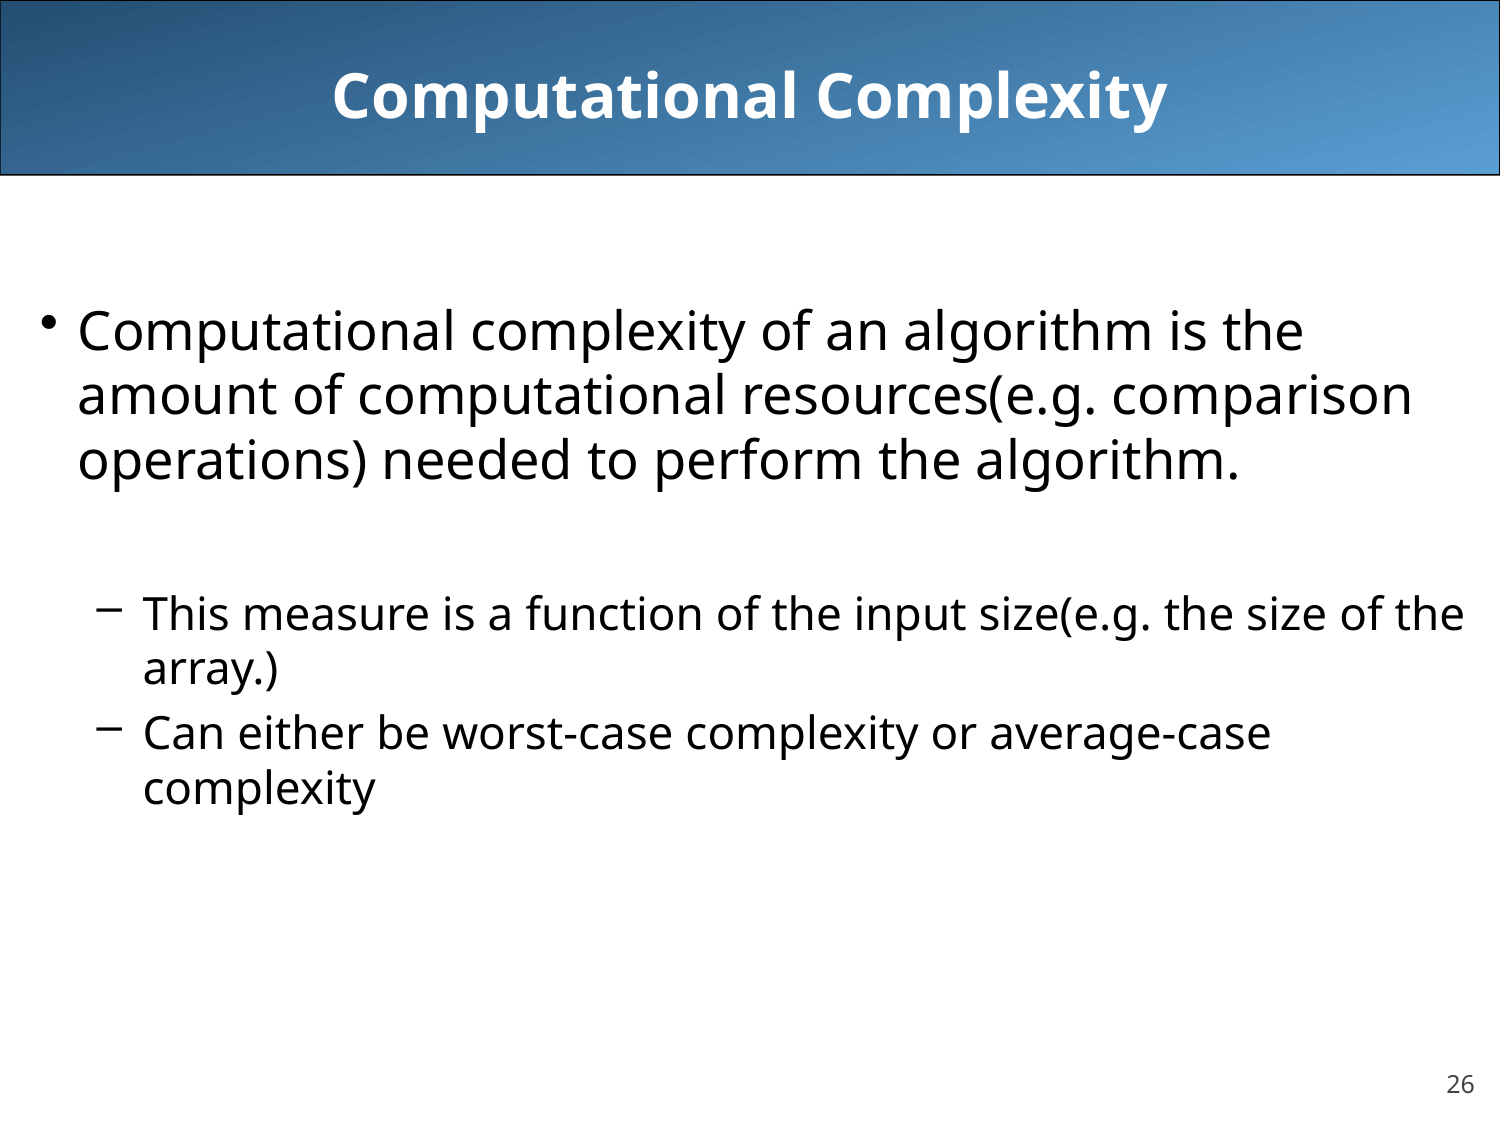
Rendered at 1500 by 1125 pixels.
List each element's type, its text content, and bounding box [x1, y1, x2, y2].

title Computational Complexity [75, 0, 1425, 188]
list Computational complexity of an algorithm is the amount of computational resources(e.g. comparison operations) needed to perform the algorithm. This measure is a function of the input size(e.g. the size of the array.) Can either be worst-case complexity or average-case complexity [24, 212, 1500, 1100]
